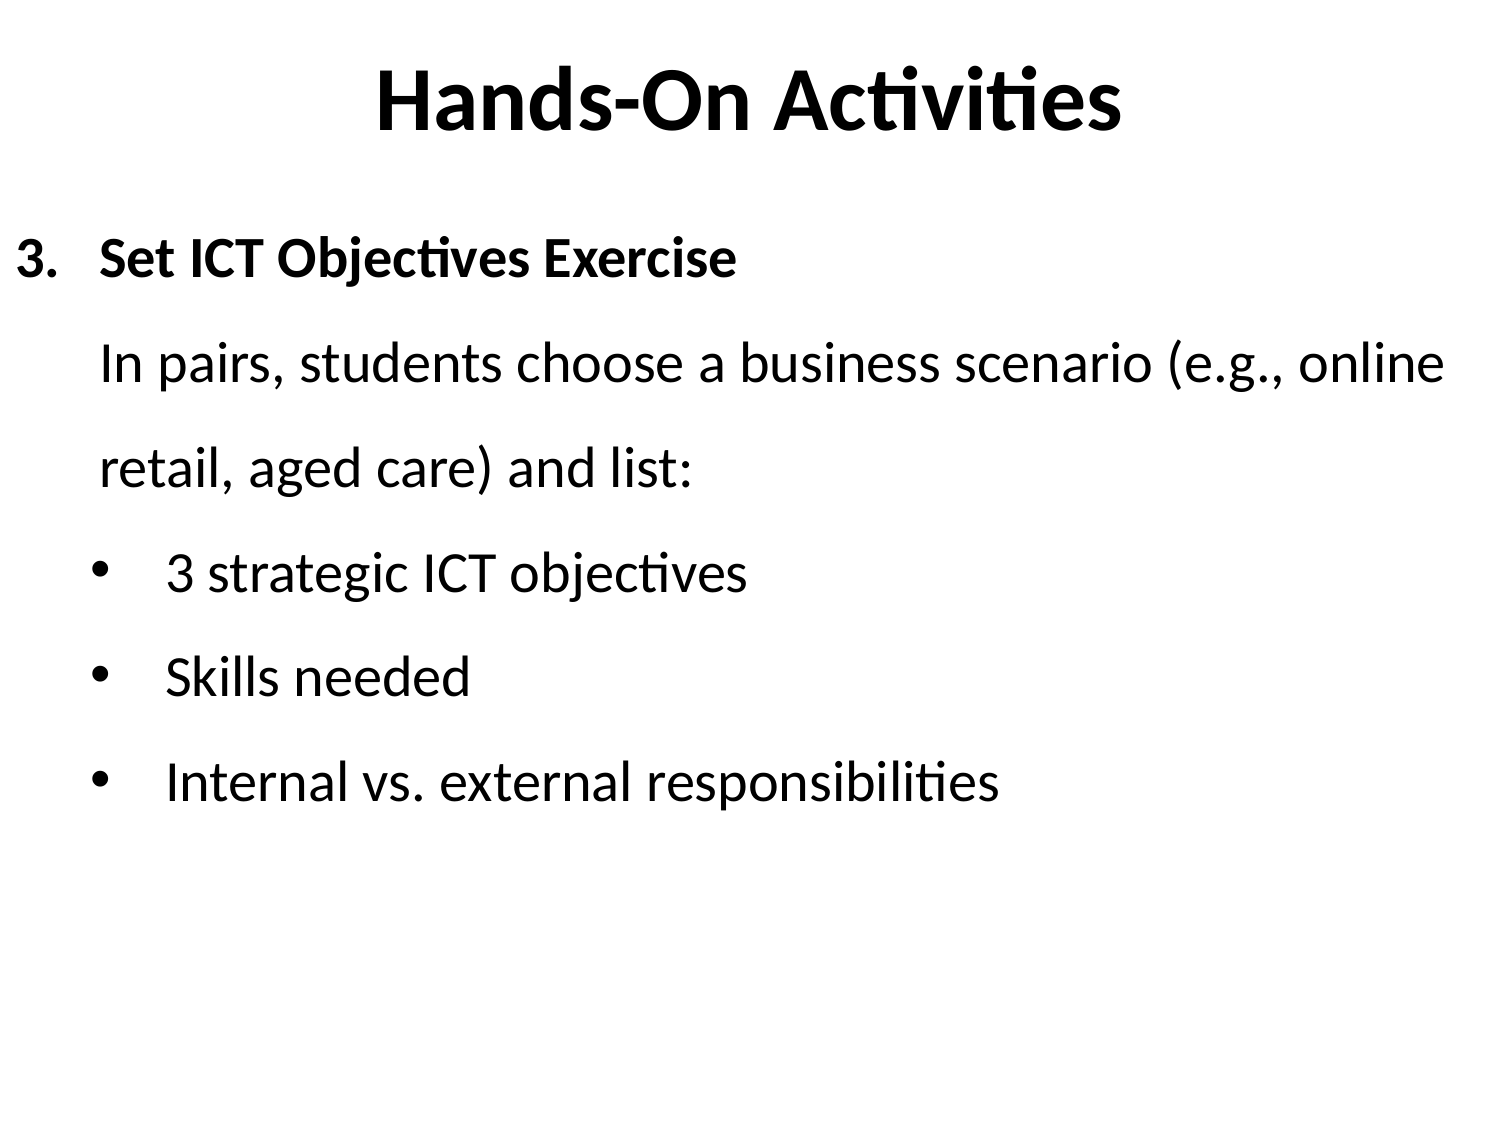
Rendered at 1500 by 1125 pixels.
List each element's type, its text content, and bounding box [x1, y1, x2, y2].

title Hands-On Activities [75, 0, 1425, 176]
text_box Set ICT Objectives Exercise In pairs, students choose a business scenario (e.g., online retail, aged care) and list: 3 strategic ICT objectives Skills needed Internal vs. external responsibilities [0, 176, 1482, 821]
